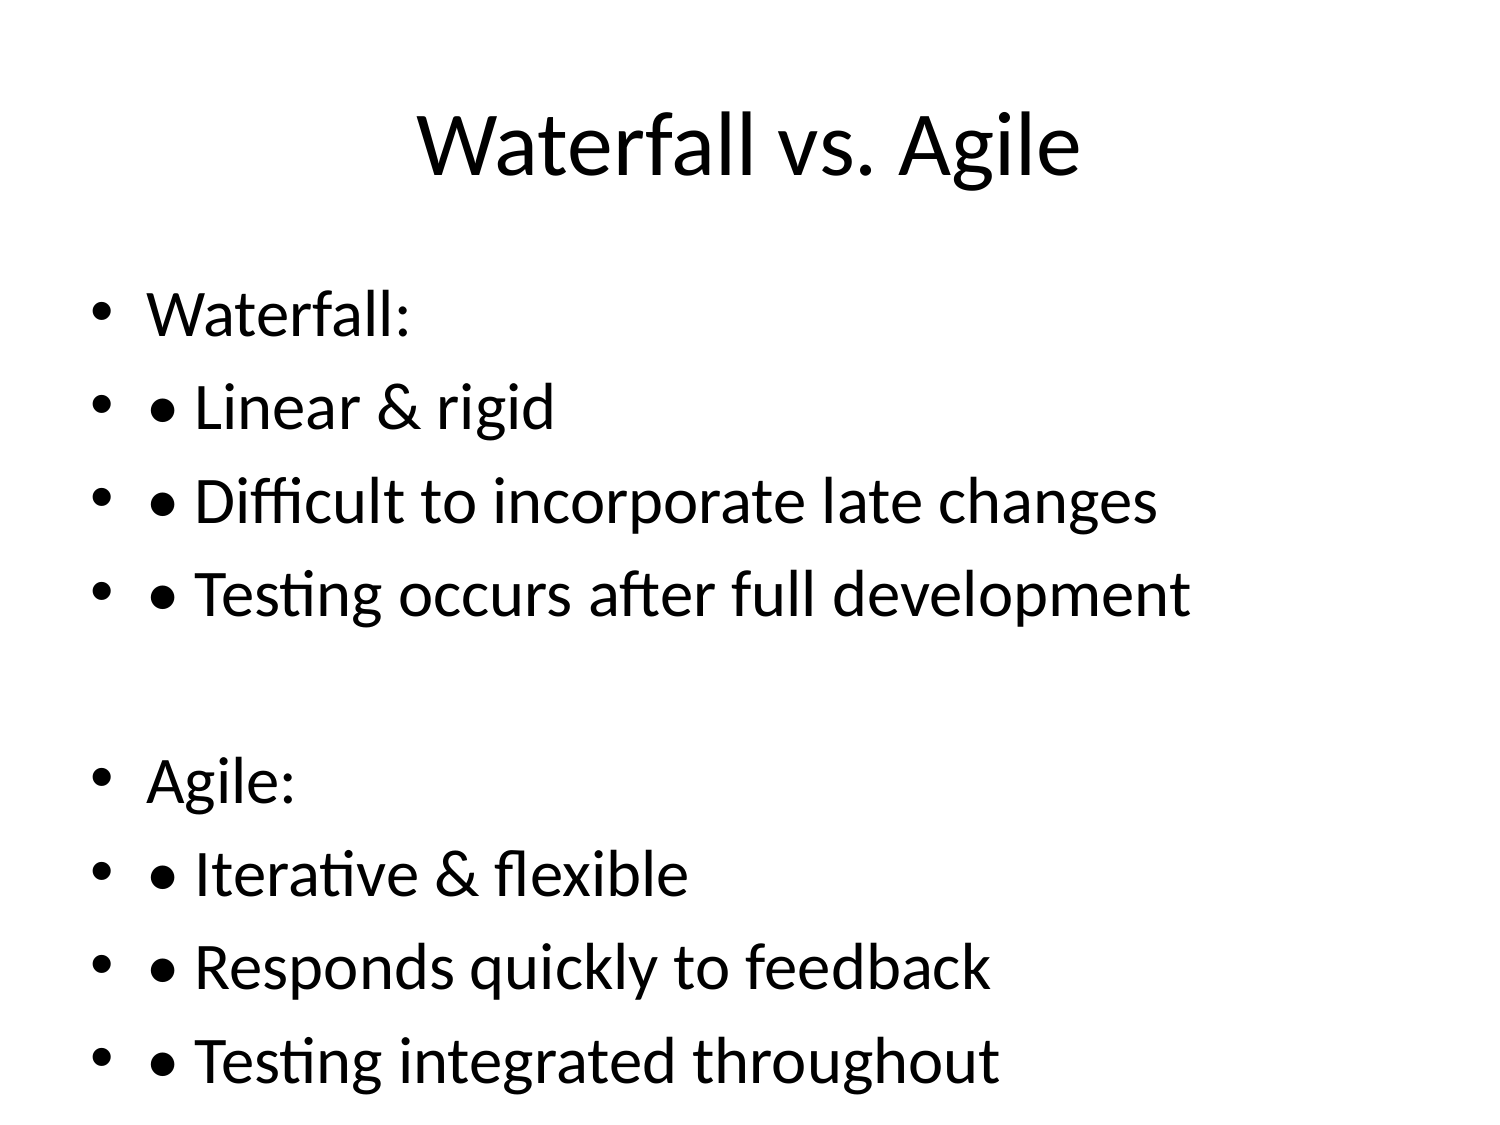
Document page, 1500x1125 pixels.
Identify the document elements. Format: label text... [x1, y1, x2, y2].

list Waterfall: • Linear & rigid • Difficult to incorporate late changes • Testing occurs after full development Agile: • Iterative & flexible • Responds quickly to feedback • Testing integrated throughout Example: Mobile design pivot was easier with Agile [75, 262, 1425, 1005]
title Waterfall vs. Agile [75, 45, 1425, 233]
